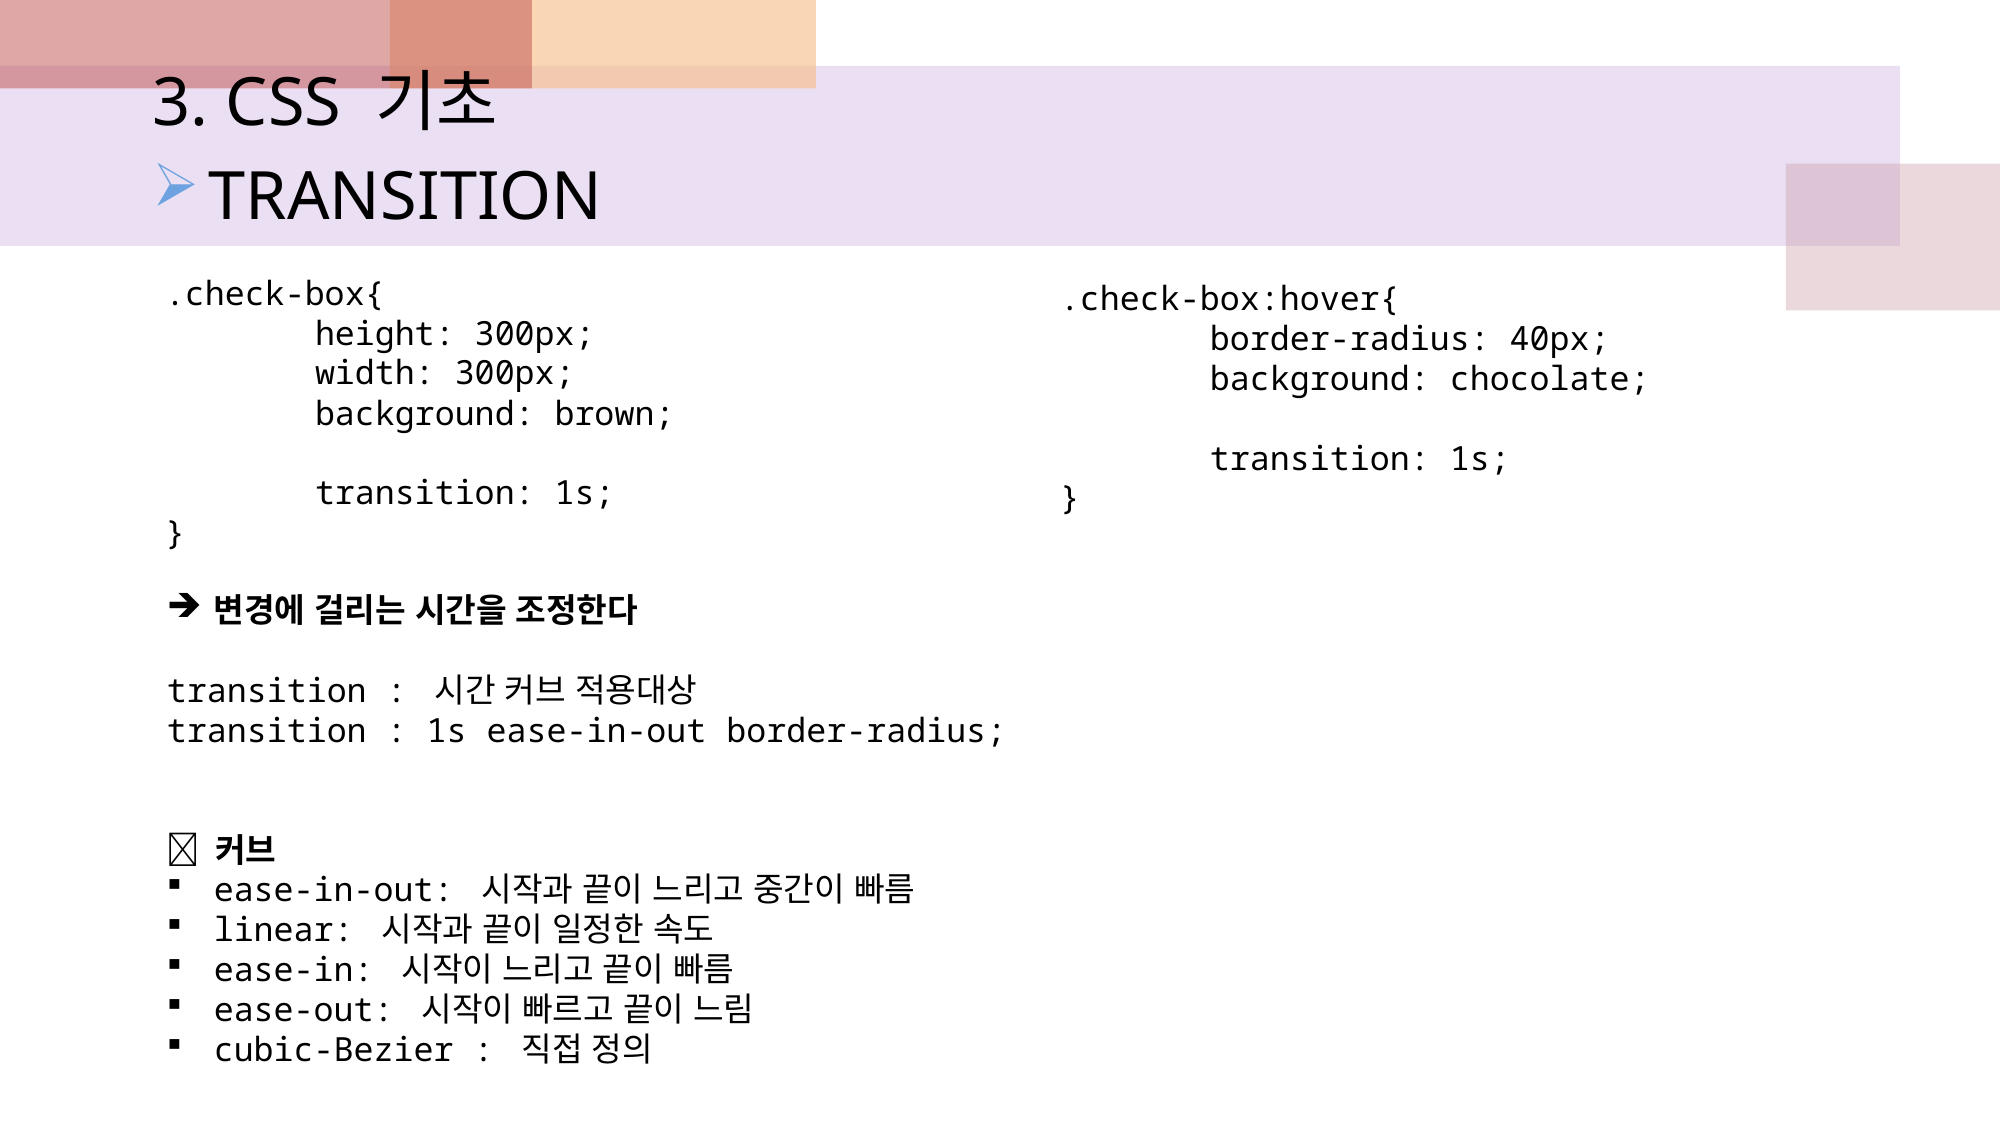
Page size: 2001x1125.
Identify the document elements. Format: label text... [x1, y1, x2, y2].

list 3. CSS 기초 TRANSITION [137, 51, 1954, 272]
text_box .check-box:hover{ border-radius: 40px; background: chocolate; transition: 1s; } [1045, 269, 1706, 524]
text_box .check-box{ height: 300px; width: 300px; background: brown; transition: 1s; } [150, 264, 811, 559]
text_box 변경에 걸리는 시간을 조정한다 transition : 시간 커브 적용대상 transition : 1s ease-in-out border-radius;  커브 ease-in-out: 시작과 끝이 느리고 중간이 빠름 linear: 시작과 끝이 일정한 속도 ease-in: 시작이 느리고 끝이 빠름 ease-out: 시작이 빠르고 끝이 느림 cubic-Bezier : 직접 정의 [152, 581, 1470, 1076]
